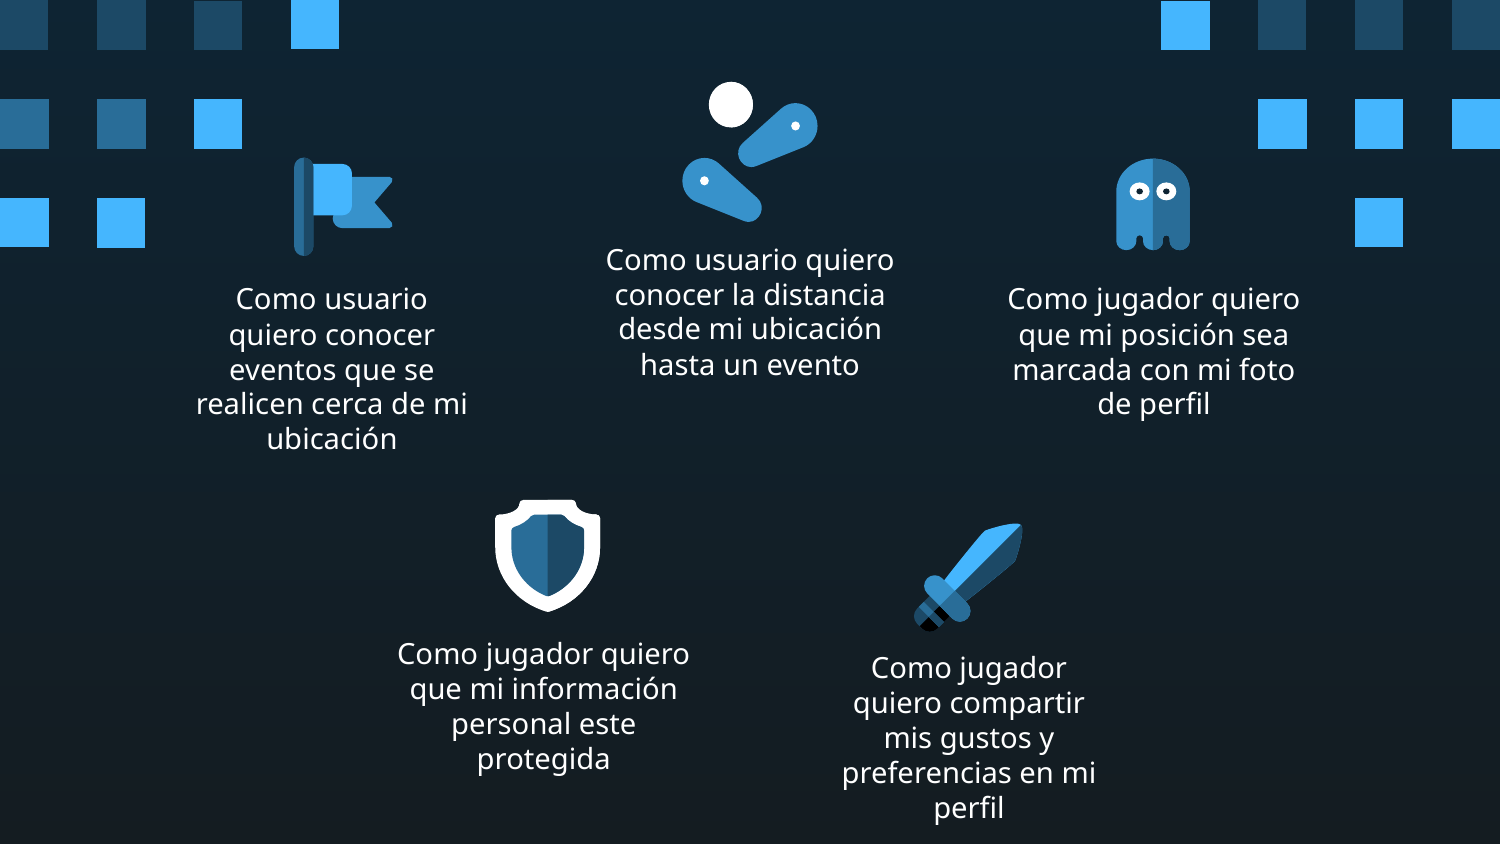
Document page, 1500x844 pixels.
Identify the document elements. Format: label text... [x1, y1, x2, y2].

text_box Como jugador quiero que mi posición sea marcada con mi foto de perfil [988, 265, 1320, 438]
text_box Como usuario quiero conocer eventos que se realicen cerca de mi ubicación [176, 265, 488, 438]
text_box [682, 81, 818, 223]
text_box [912, 523, 1026, 633]
subtitle Como jugador quiero que mi información personal este protegida [373, 620, 715, 764]
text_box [494, 499, 601, 613]
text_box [1116, 158, 1190, 251]
text_box Como usuario quiero conocer la distancia desde mi ubicación hasta un evento [587, 225, 913, 398]
text_box Como jugador quiero compartir mis gustos y preferencias en mi perfil [813, 634, 1125, 779]
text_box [293, 157, 394, 257]
